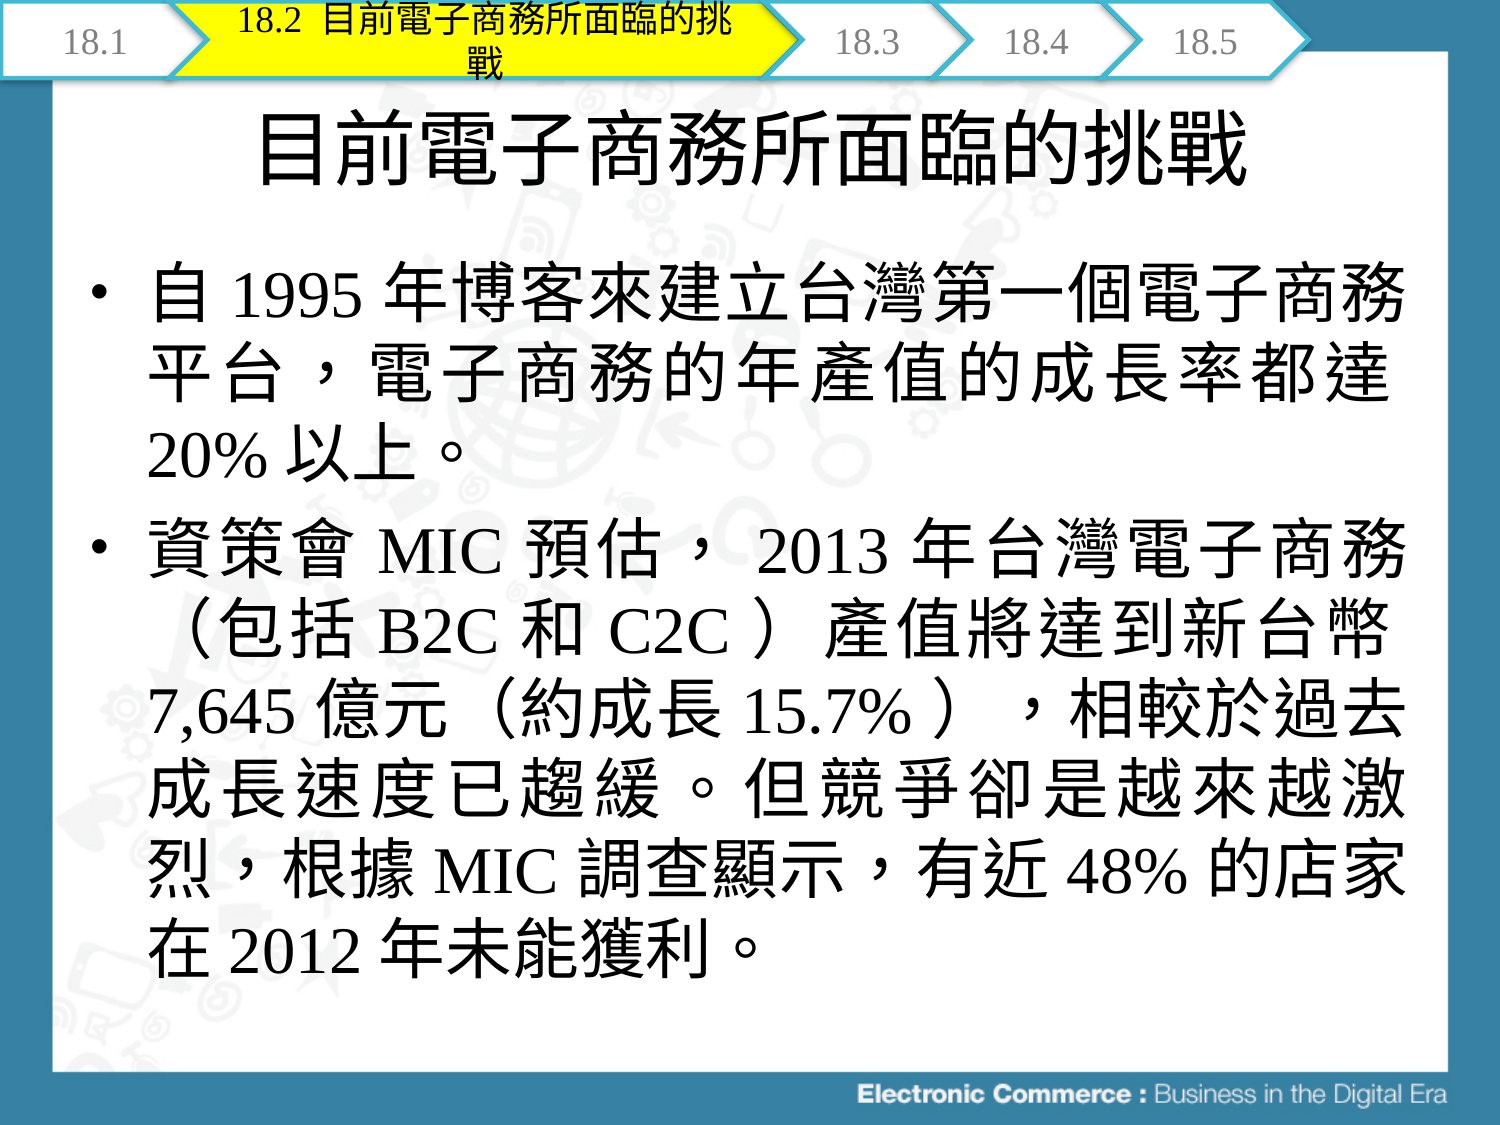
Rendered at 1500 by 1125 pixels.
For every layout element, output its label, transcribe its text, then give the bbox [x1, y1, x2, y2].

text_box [616, 0, 694, 694]
title 目前電子商務所面臨的挑戰 [699, 58, 1425, 247]
title 目前電子商務所面臨的挑戰 [75, 88, 611, 243]
picture [0, 0, 1500, 1125]
list 自1995年博客來建立台灣第一個電子商務平台，電子商務的年產值的成長率都達20%以上。 資策會MIC預估，2013年台灣電子商務（包括B2C和C2C）產值將達到新台幣7,645億元（約成長15.7%），相較於過去成長速度已趨緩。但競爭卻是越來越激烈，根據MIC調查顯示，有近48%的店家在2012年未能獲利。 [75, 243, 1424, 1071]
